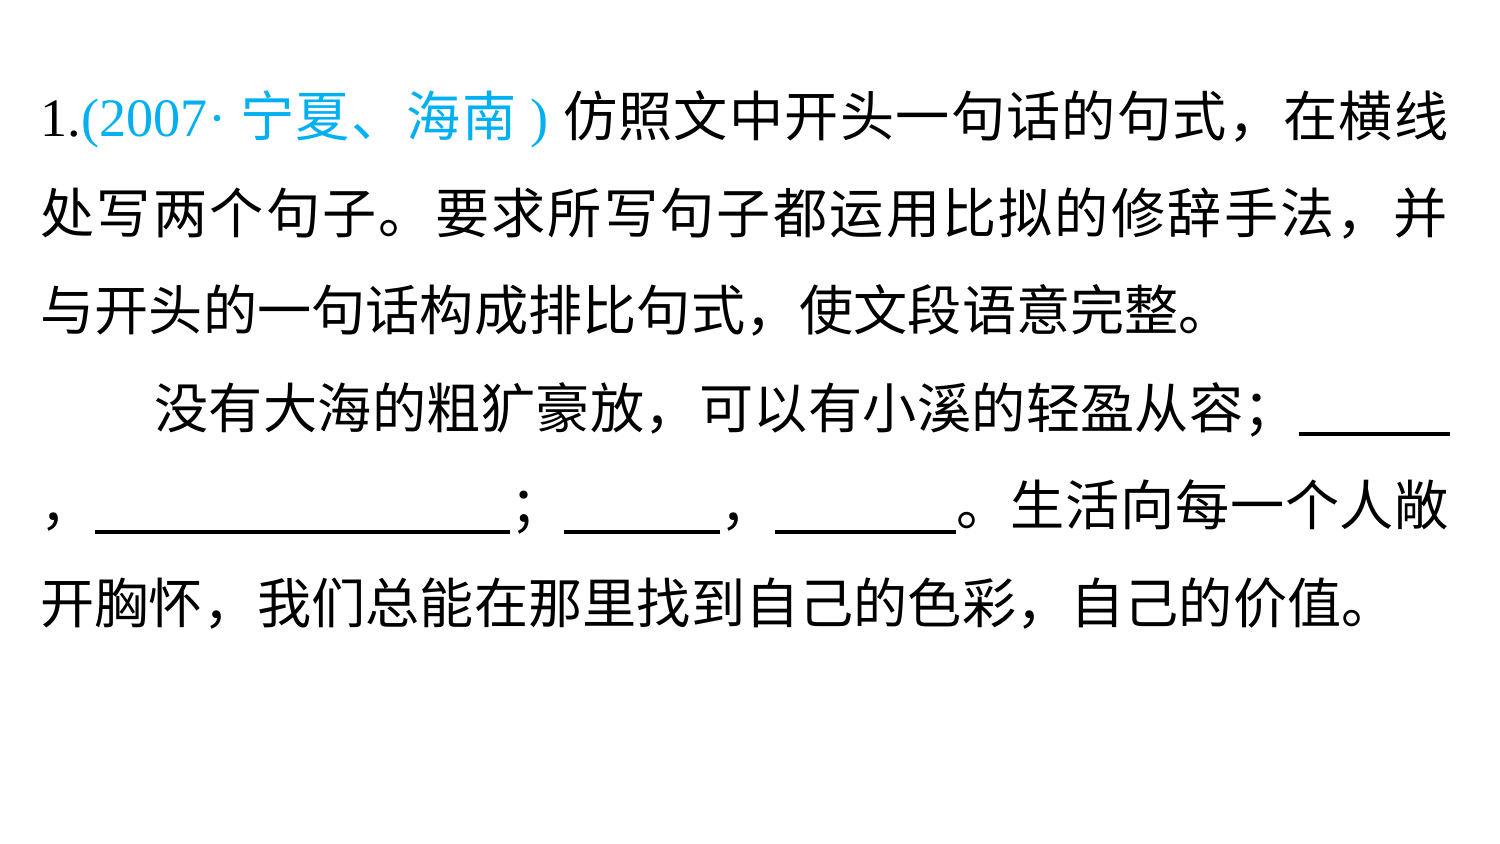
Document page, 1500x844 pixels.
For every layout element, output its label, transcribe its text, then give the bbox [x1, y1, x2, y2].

text_box 1.(2007·宁夏、海南)仿照文中开头一句话的句式，在横线处写两个句子。要求所写句子都运用比拟的修辞手法，并与开头的一句话构成排比句式，使文段语意完整。 没有大海的粗犷豪放，可以有小溪的轻盈从容； ， ； ， 。生活向每一个人敞开胸怀，我们总能在那里找到自己的色彩，自己的价值。 [25, 41, 1465, 642]
